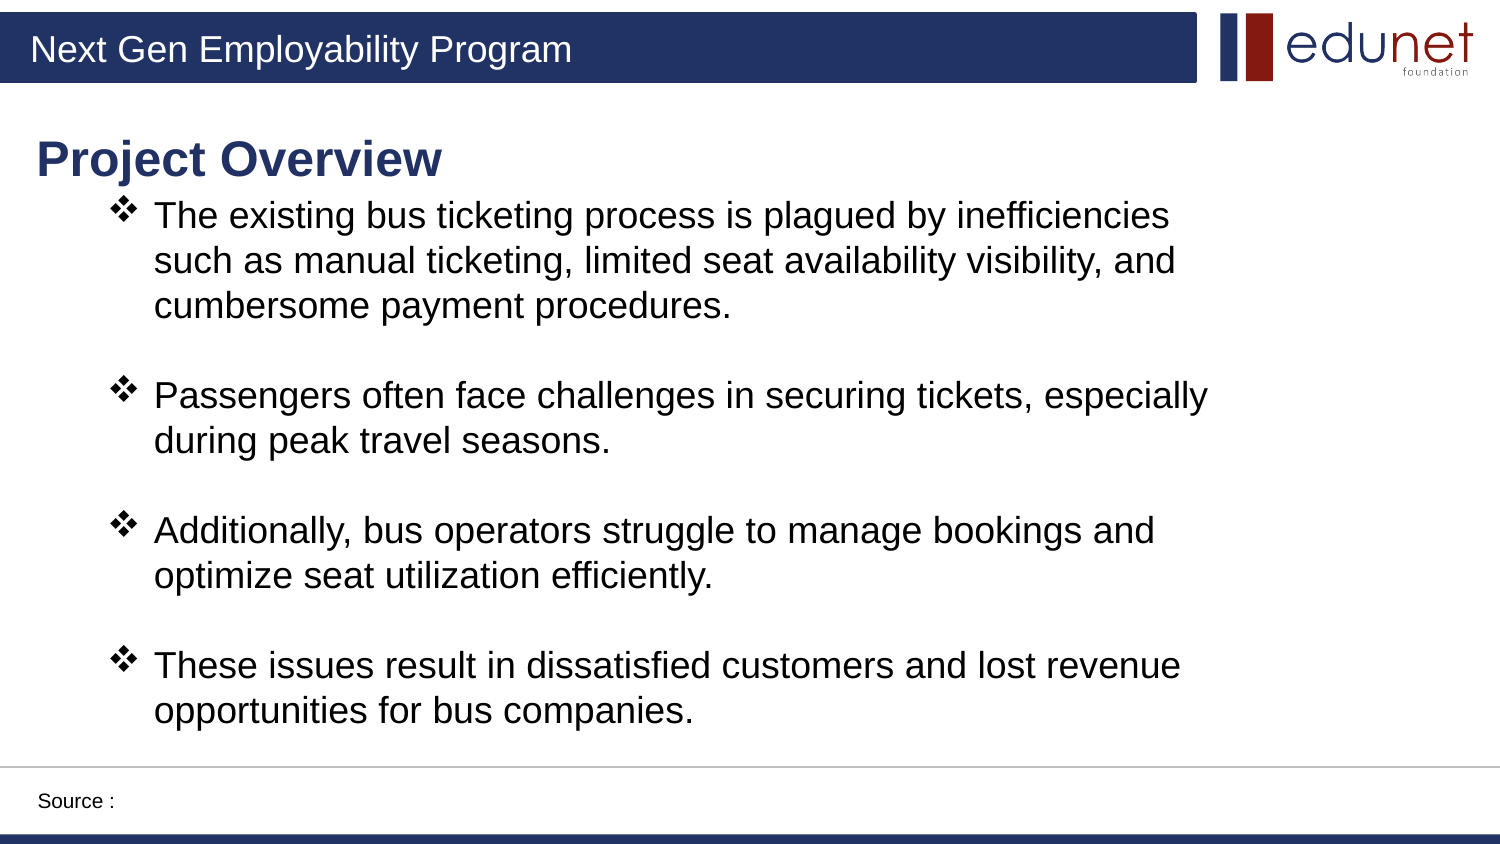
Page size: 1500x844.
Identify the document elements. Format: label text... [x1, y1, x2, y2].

text_box Source : [22, 776, 139, 826]
text_box The existing bus ticketing process is plagued by inefficiencies such as manual ticketing, limited seat availability visibility, and cumbersome payment procedures. Passengers often face challenges in securing tickets, especially during peak travel seasons. Additionally, bus operators struggle to manage bookings and optimize seat utilization efficiently. These issues result in dissatisfied customers and lost revenue opportunities for bus companies. [92, 183, 1263, 739]
title Project Overview [21, 111, 504, 165]
picture [1279, 14, 1482, 83]
